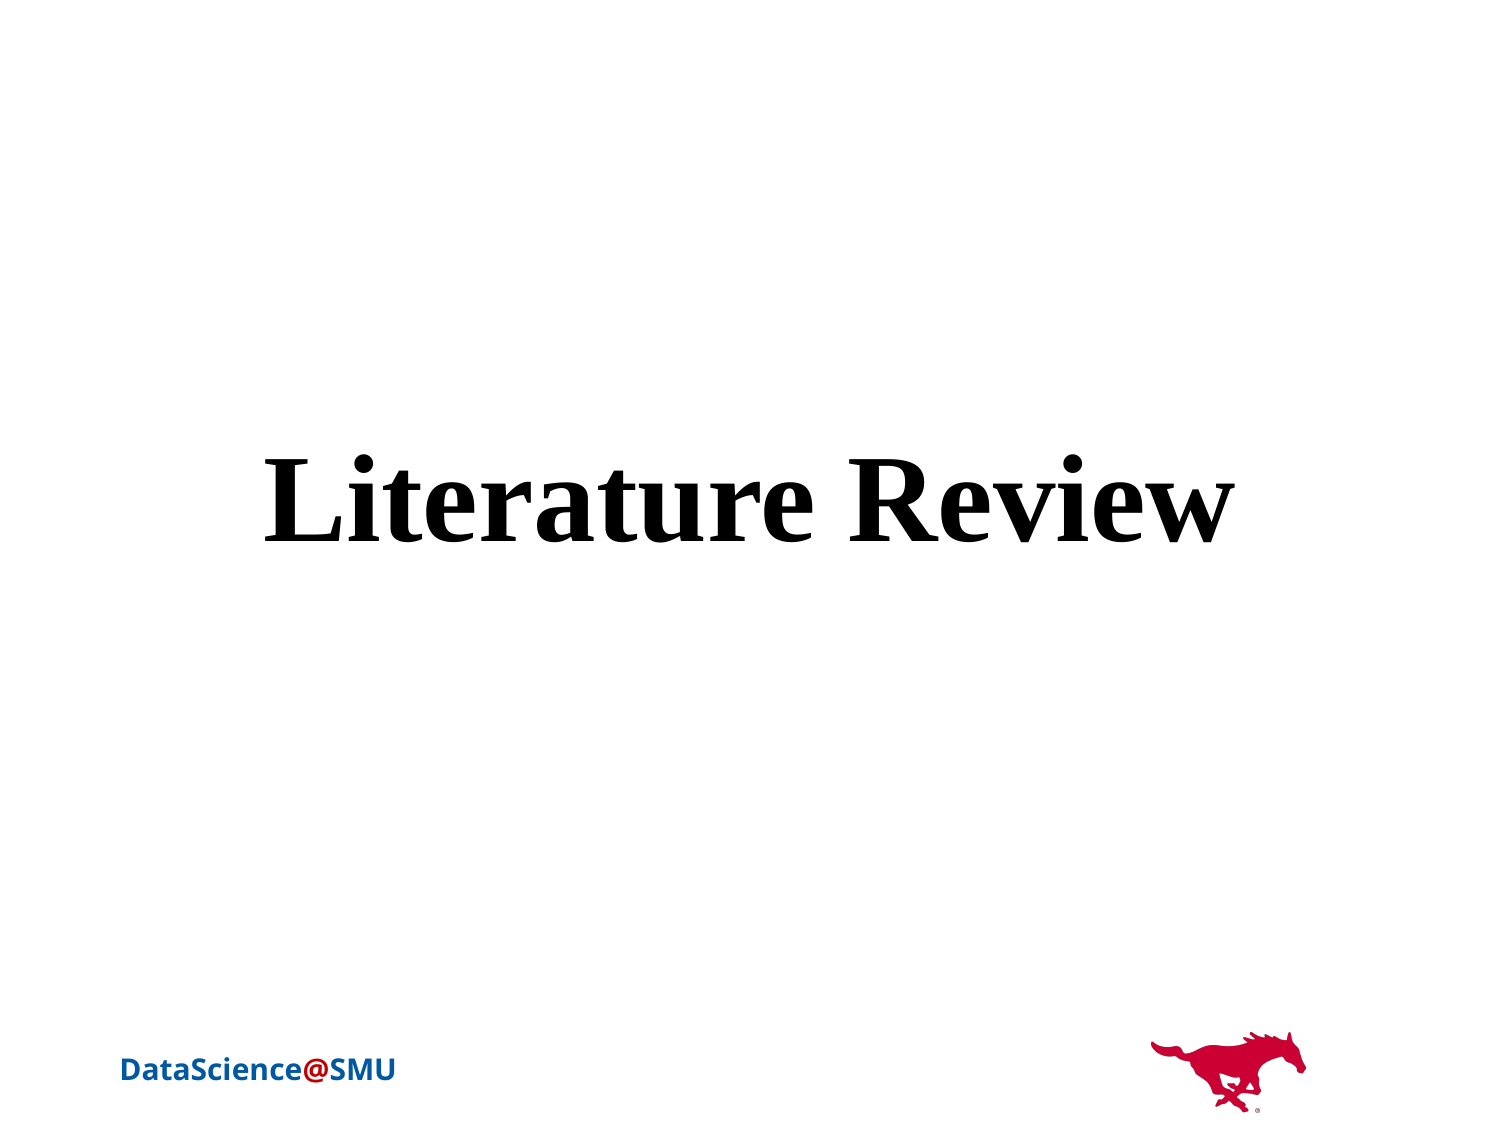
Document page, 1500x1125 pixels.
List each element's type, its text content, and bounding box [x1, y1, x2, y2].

title Literature Review [112, 184, 1388, 576]
picture [1151, 1032, 1306, 1113]
